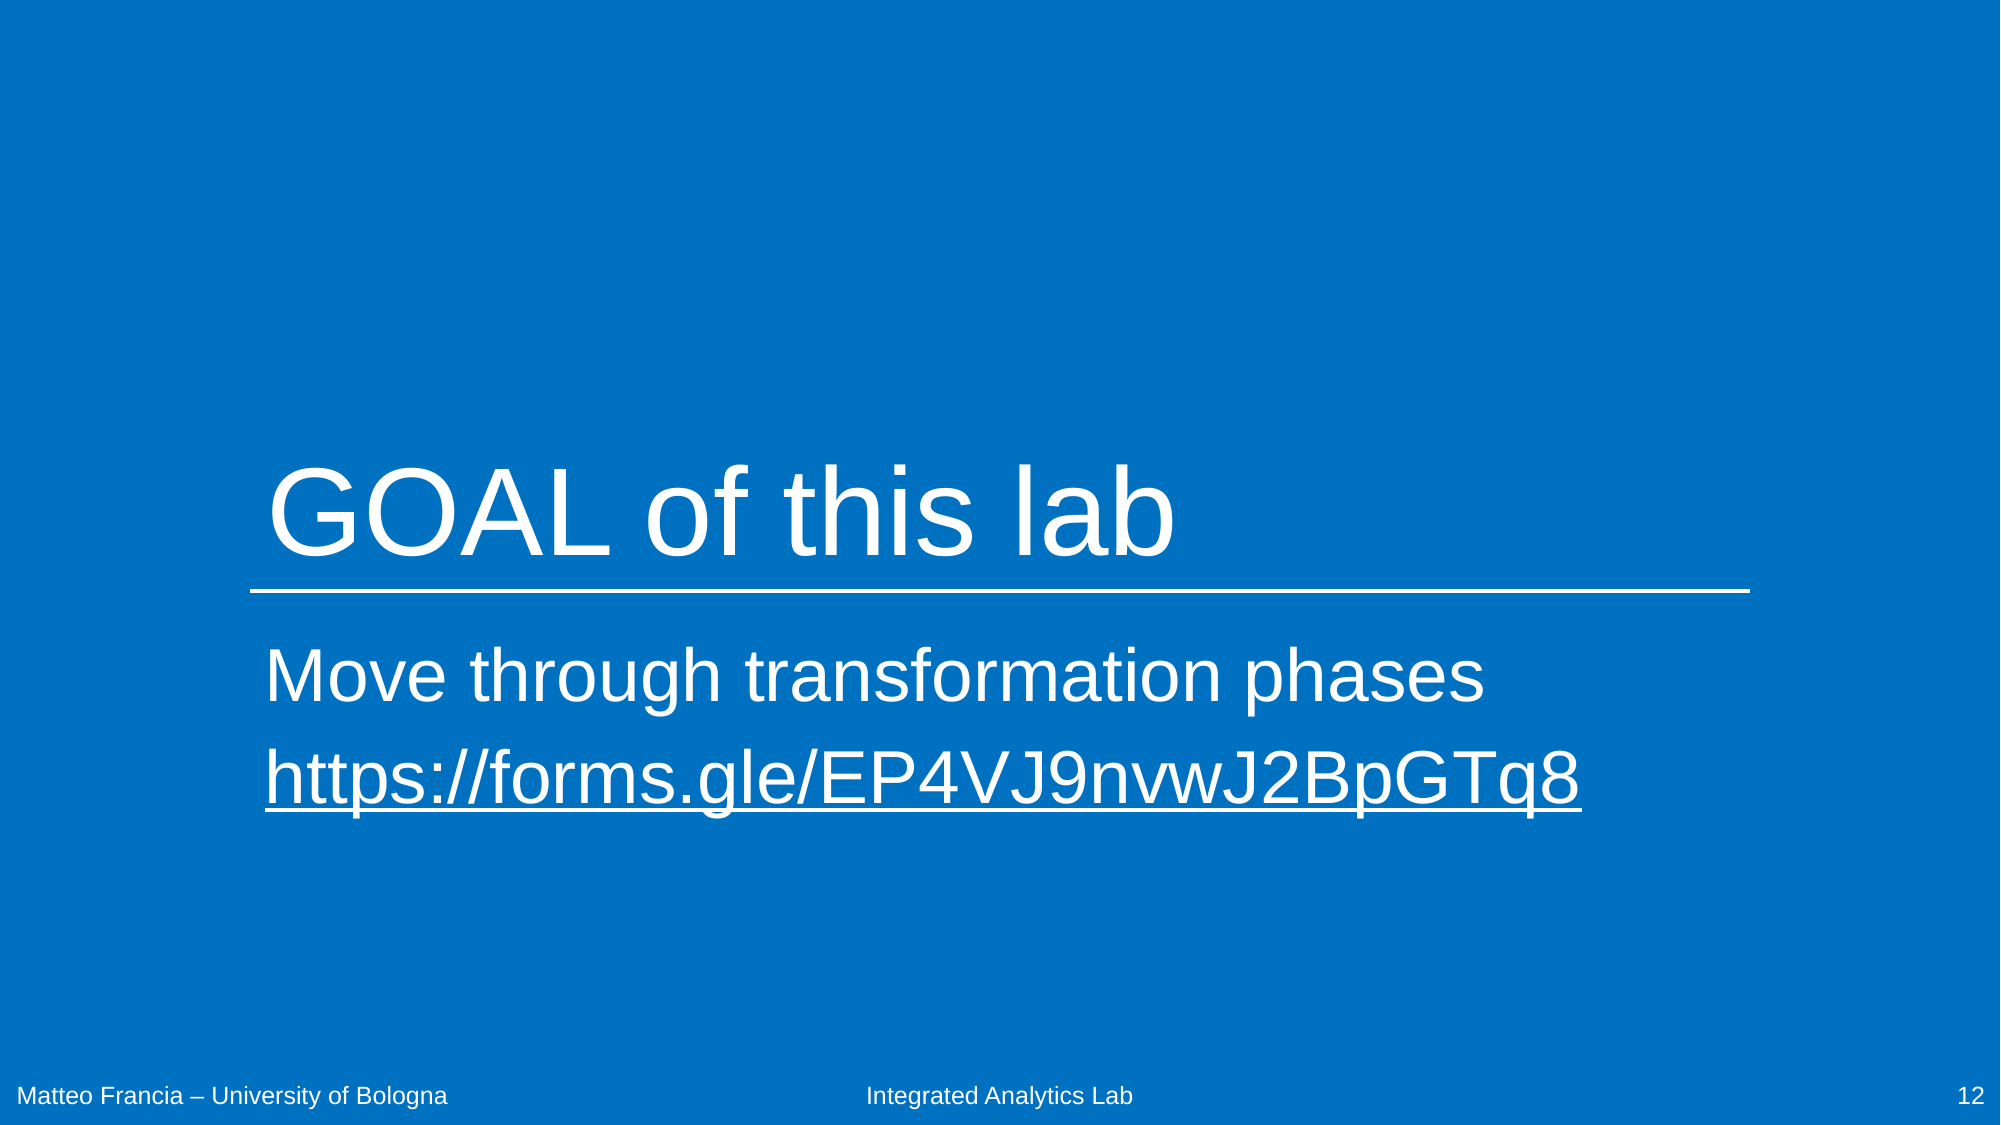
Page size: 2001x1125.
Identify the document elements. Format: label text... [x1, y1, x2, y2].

title GOAL of this lab [251, 198, 1752, 590]
subtitle Move through transformation phases https://forms.gle/EP4VJ9nvwJ2BpGTq8 [249, 592, 1750, 865]
footer Matteo Francia – University of Bologna [0, 1065, 466, 1125]
slide_number 12 [1550, 1065, 2000, 1125]
